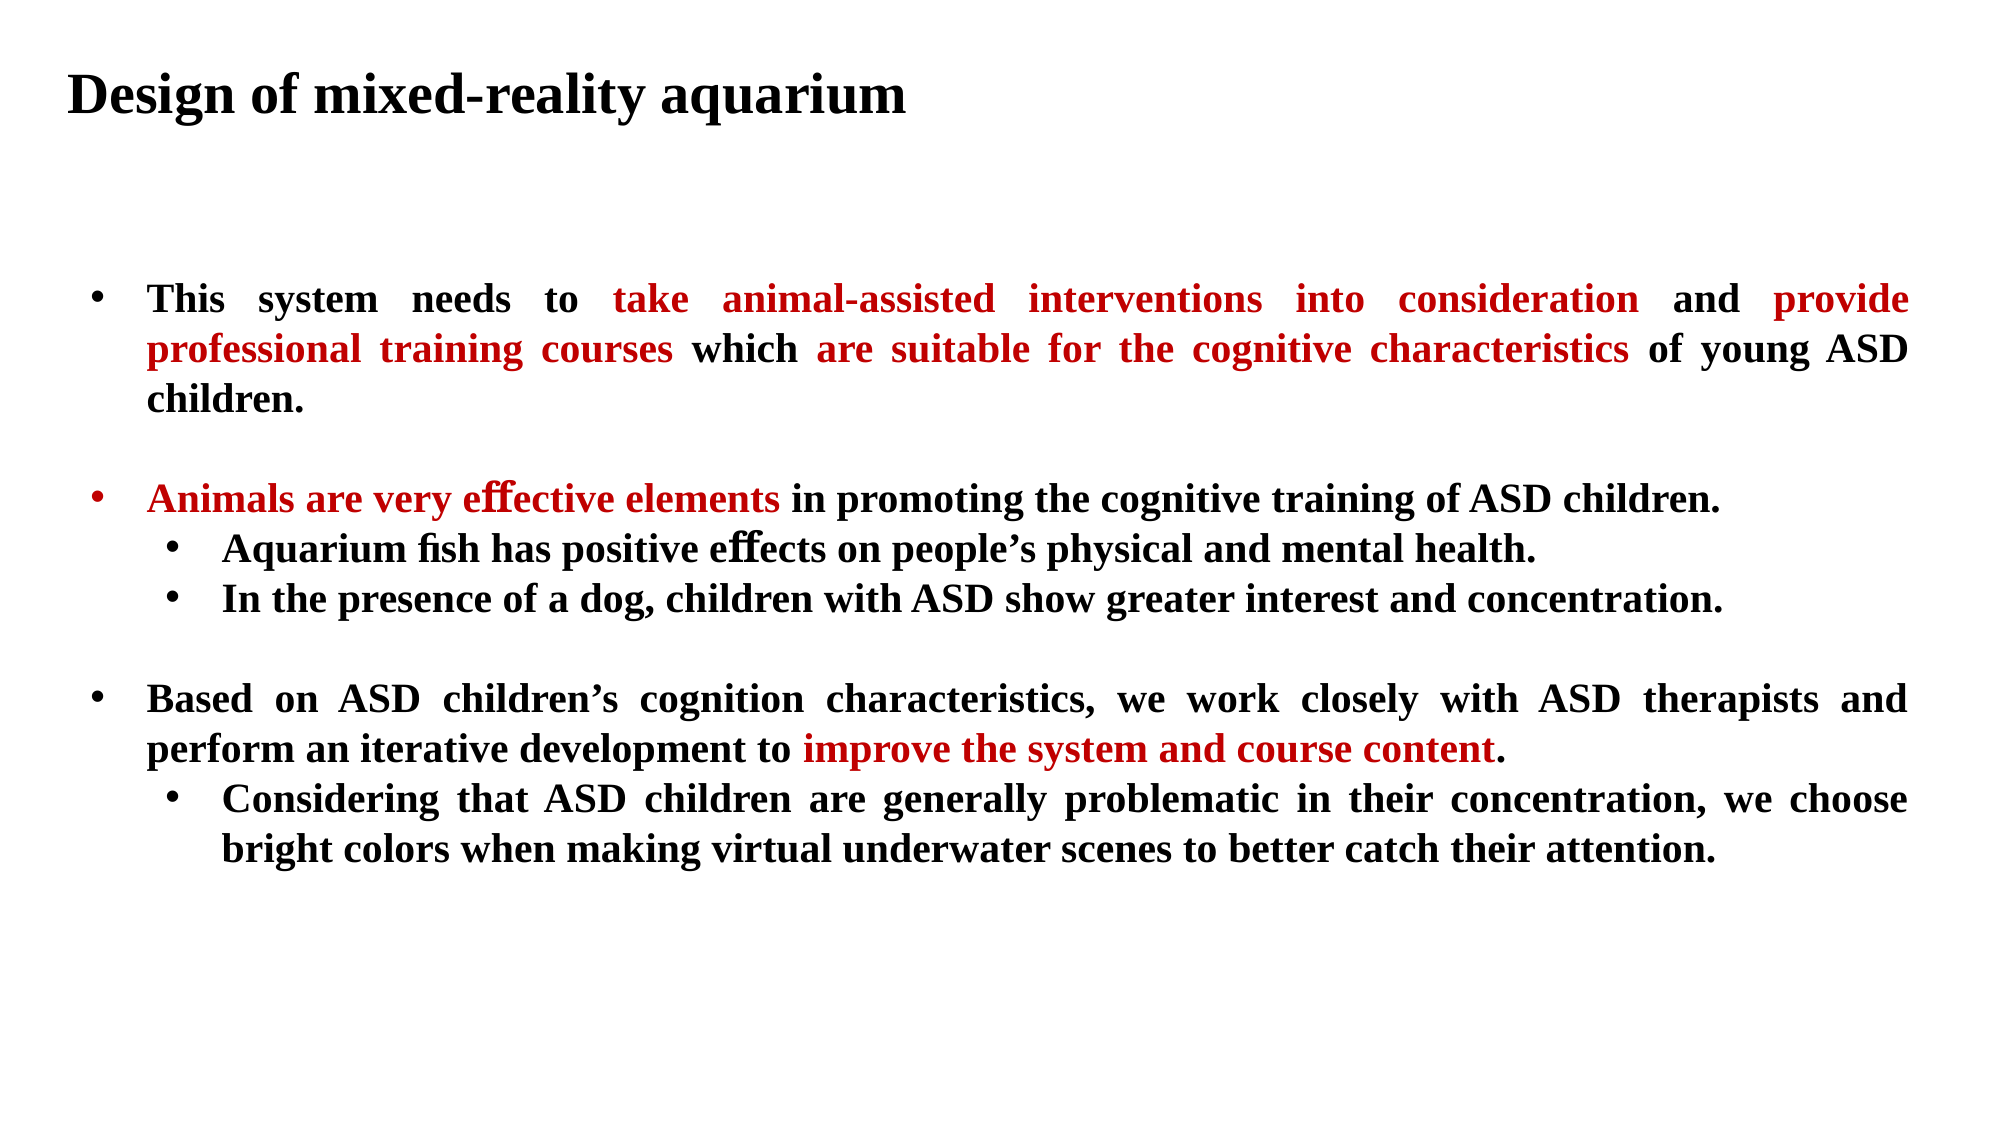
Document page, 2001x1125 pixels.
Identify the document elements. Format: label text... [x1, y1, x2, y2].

text_box This system needs to take animal-assisted interventions into consideration and provide professional training courses which are suitable for the cognitive characteristics of young ASD children. Animals are very eﬀective elements in promoting the cognitive training of ASD children. Aquarium ﬁsh has positive eﬀects on people’s physical and mental health. In the presence of a dog, children with ASD show greater interest and concentration. Based on ASD children’s cognition characteristics, we work closely with ASD therapists and perform an iterative development to improve the system and course content. Considering that ASD children are generally problematic in their concentration, we choose bright colors when making virtual underwater scenes to better catch their attention. [75, 263, 1925, 879]
text_box Design of mixed-reality aquarium [52, 47, 923, 133]
